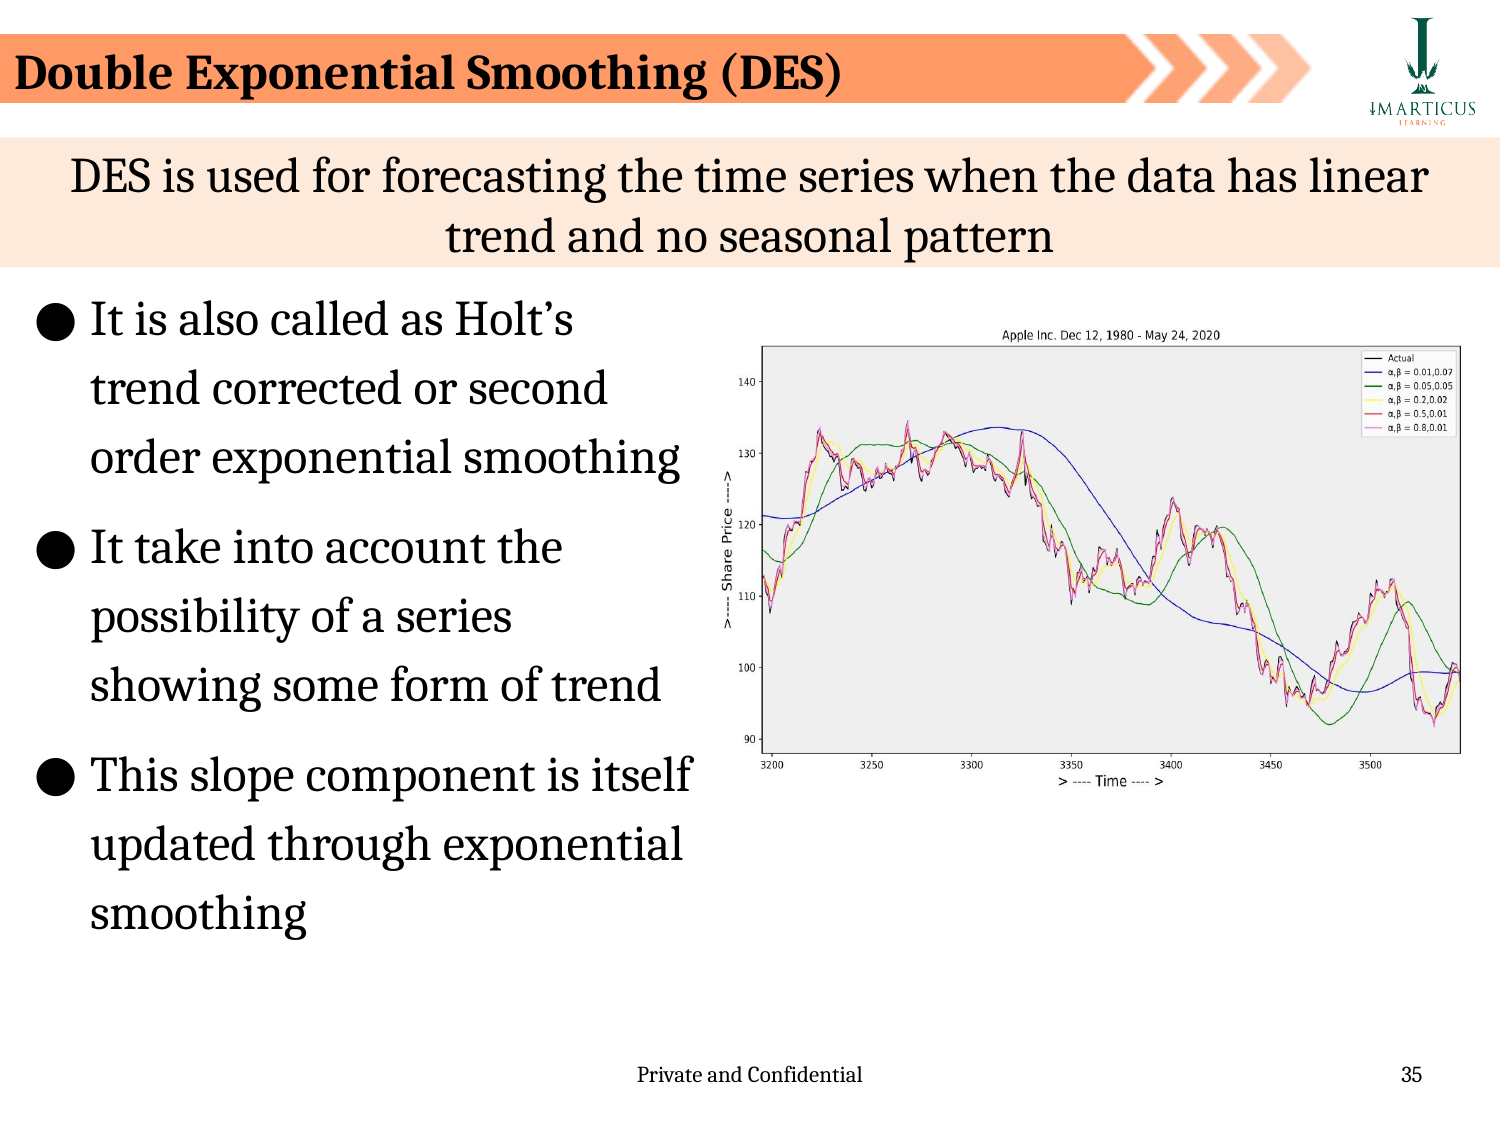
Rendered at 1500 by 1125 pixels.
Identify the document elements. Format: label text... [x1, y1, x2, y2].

picture [699, 314, 1487, 811]
text_box It is also called as Holt’s trend corrected or second order exponential smoothing It take into account the possibility of a series showing some form of trend This slope component is itself updated through exponential smoothing [0, 261, 710, 1088]
text_box DES is used for forecasting the time series when the data has linear trend and no seasonal pattern [0, 137, 1500, 268]
text_box Double Exponential Smoothing (DES) [0, 32, 1138, 125]
picture [1138, 0, 1500, 137]
